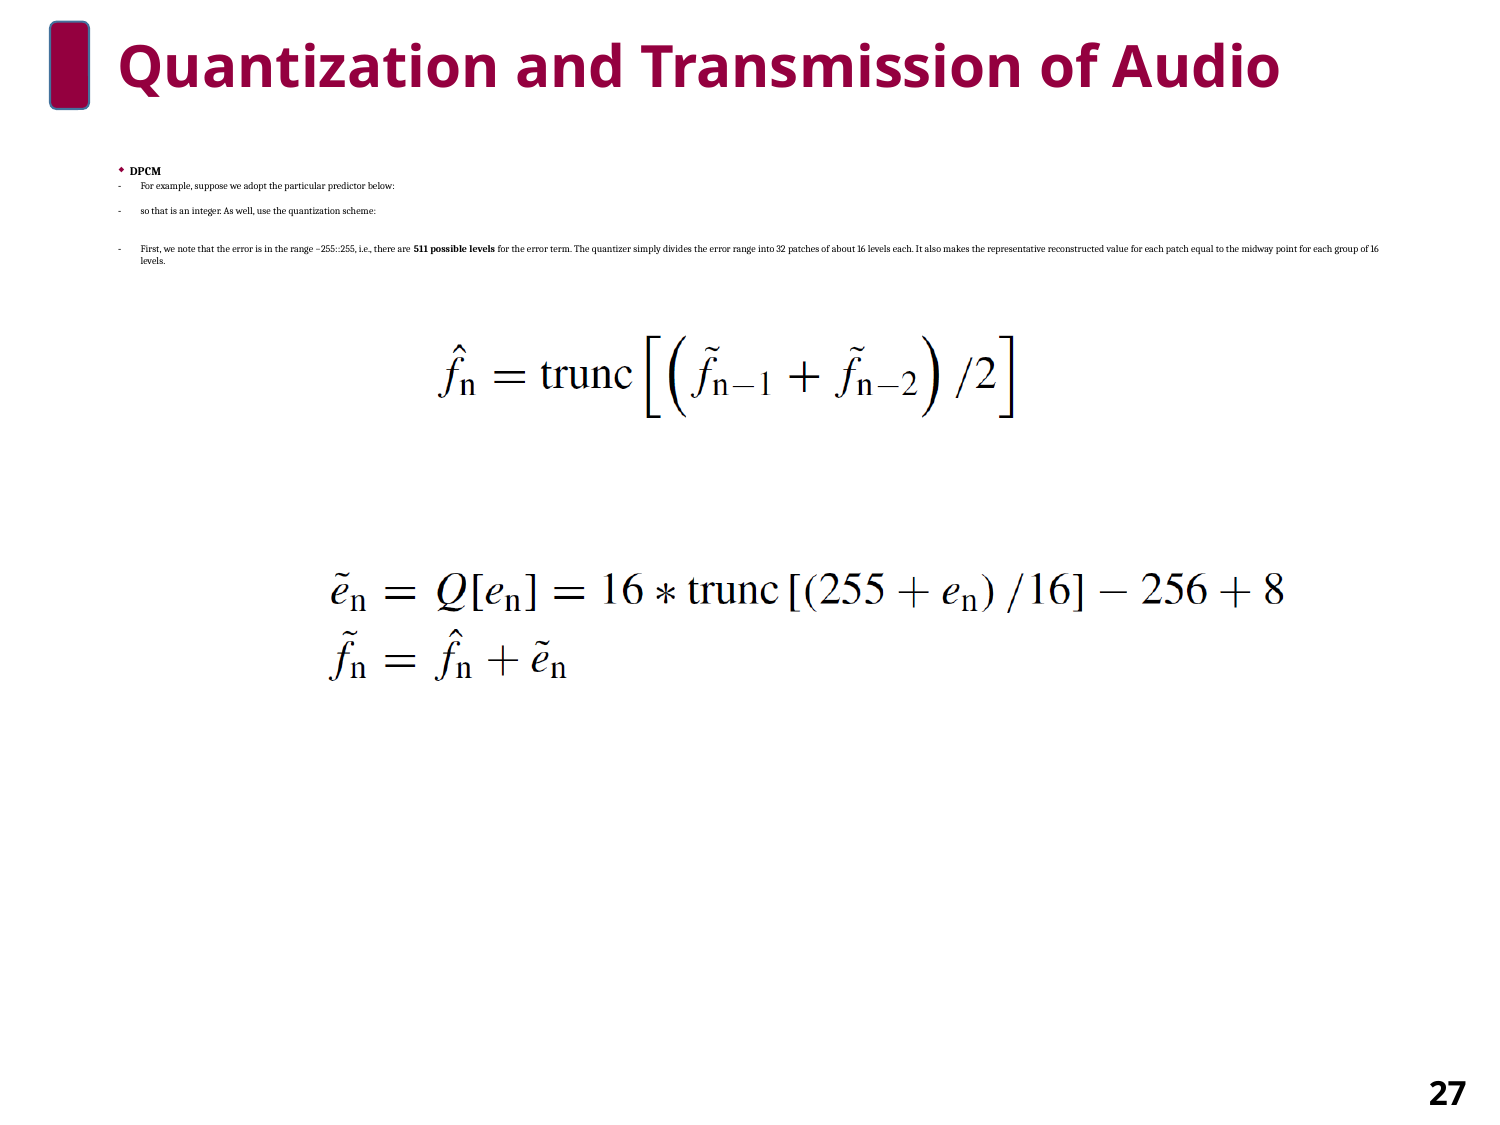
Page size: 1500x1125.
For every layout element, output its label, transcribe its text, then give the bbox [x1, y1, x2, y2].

picture [324, 558, 1287, 691]
slide_number 27 [1384, 1065, 1500, 1125]
title Quantization and Transmission of Audio [103, 30, 1397, 118]
picture [433, 324, 1023, 424]
